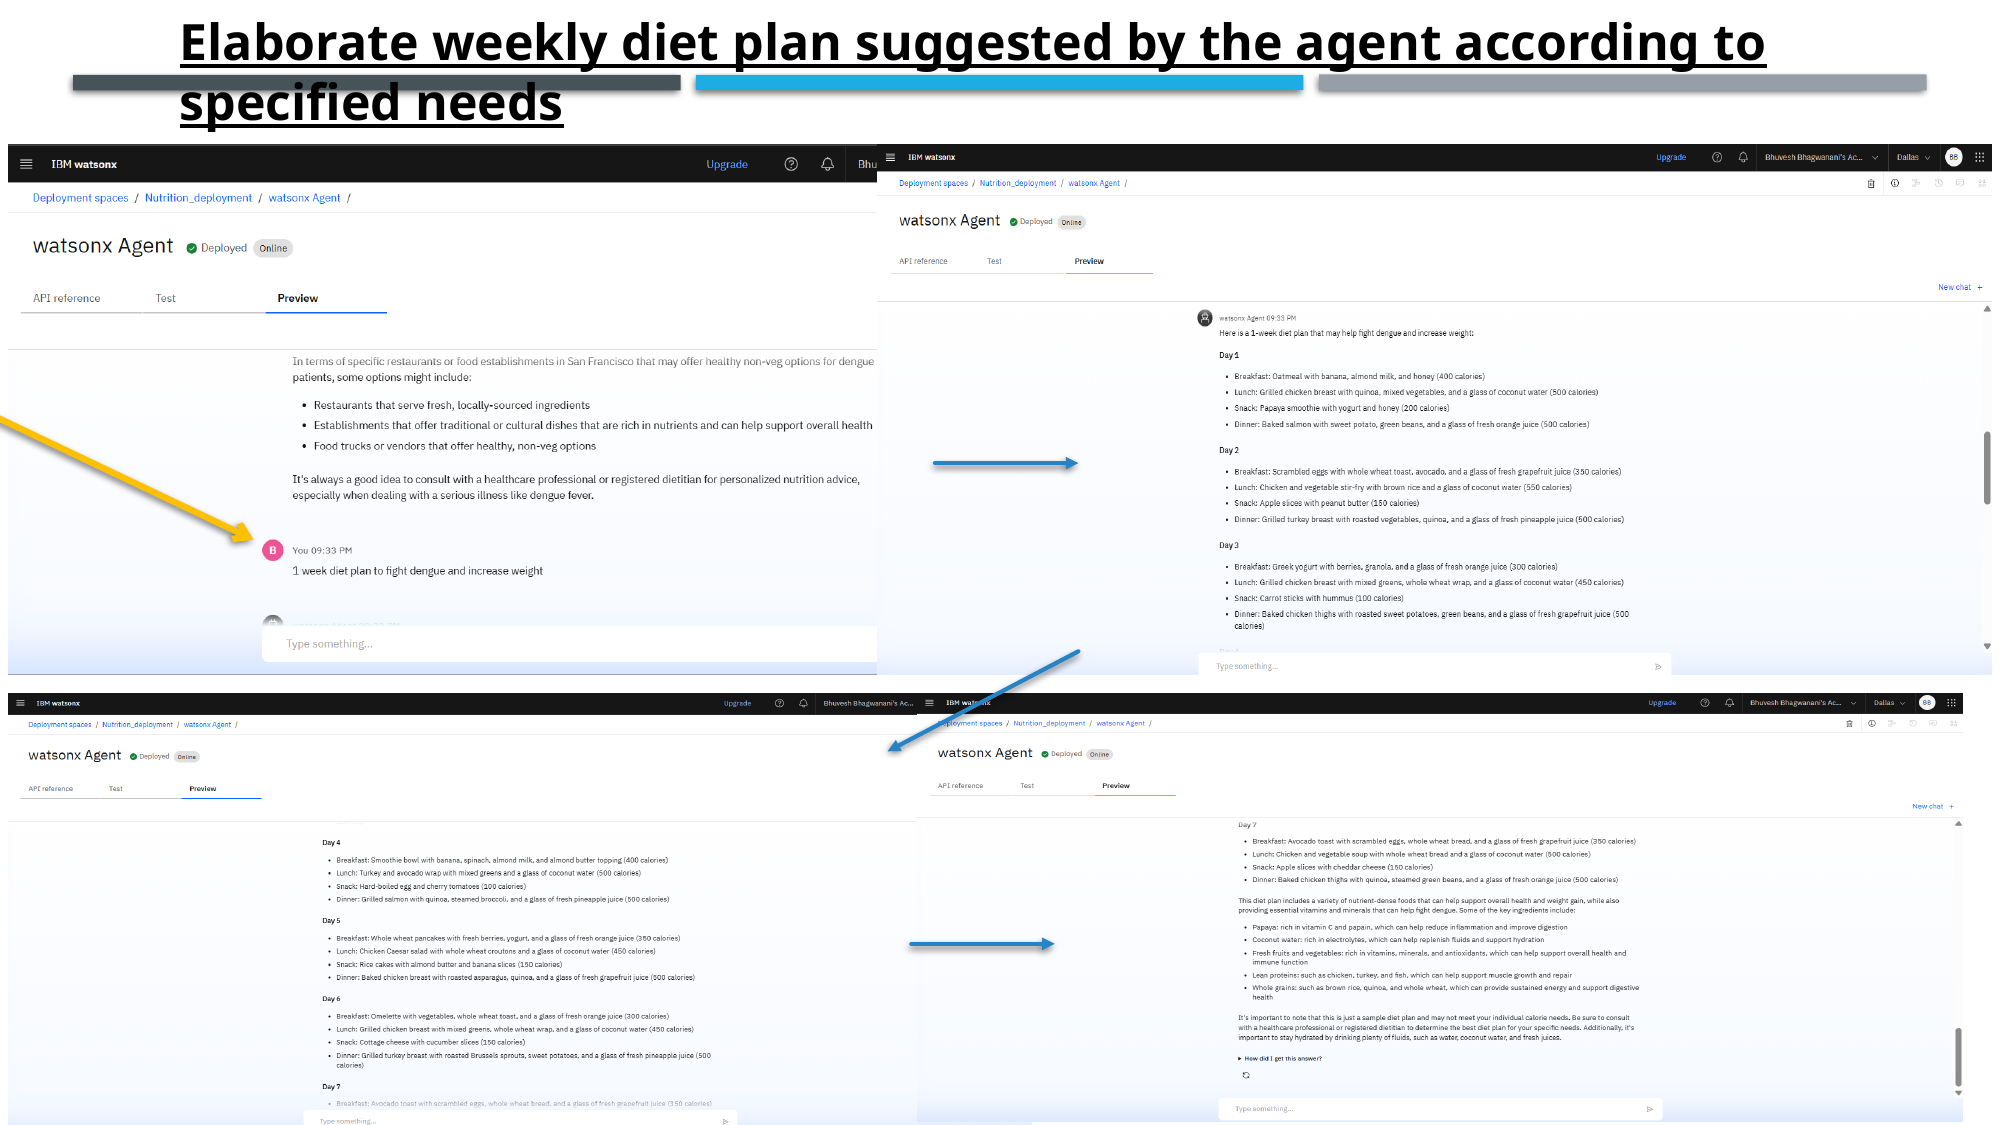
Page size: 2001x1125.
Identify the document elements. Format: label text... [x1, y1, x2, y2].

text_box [887, 650, 1079, 752]
picture [8, 692, 1963, 1125]
text_box Elaborate weekly diet plan suggested by the agent according to specified needs [164, 3, 1898, 138]
picture [8, 143, 1992, 675]
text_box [0, 385, 255, 541]
